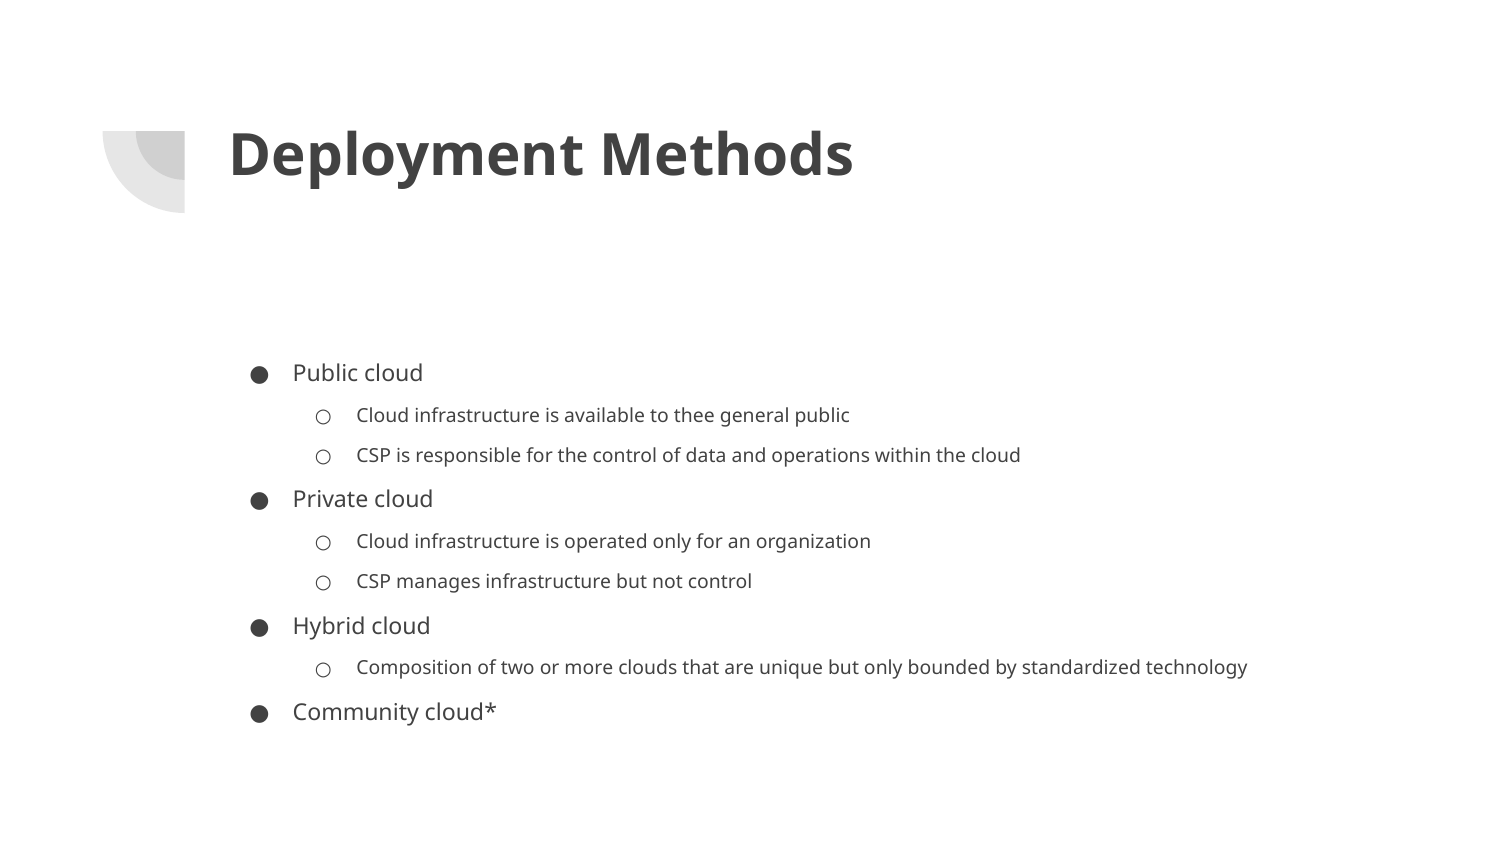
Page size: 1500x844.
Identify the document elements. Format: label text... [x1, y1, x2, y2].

title Deployment Methods [213, 98, 1368, 263]
list Public cloud Cloud infrastructure is available to thee general public CSP is responsible for the control of data and operations within the cloud Private cloud Cloud infrastructure is operated only for an organization CSP manages infrastructure but not control Hybrid cloud Composition of two or more clouds that are unique but only bounded by standardized technology Community cloud* [213, 326, 1368, 744]
